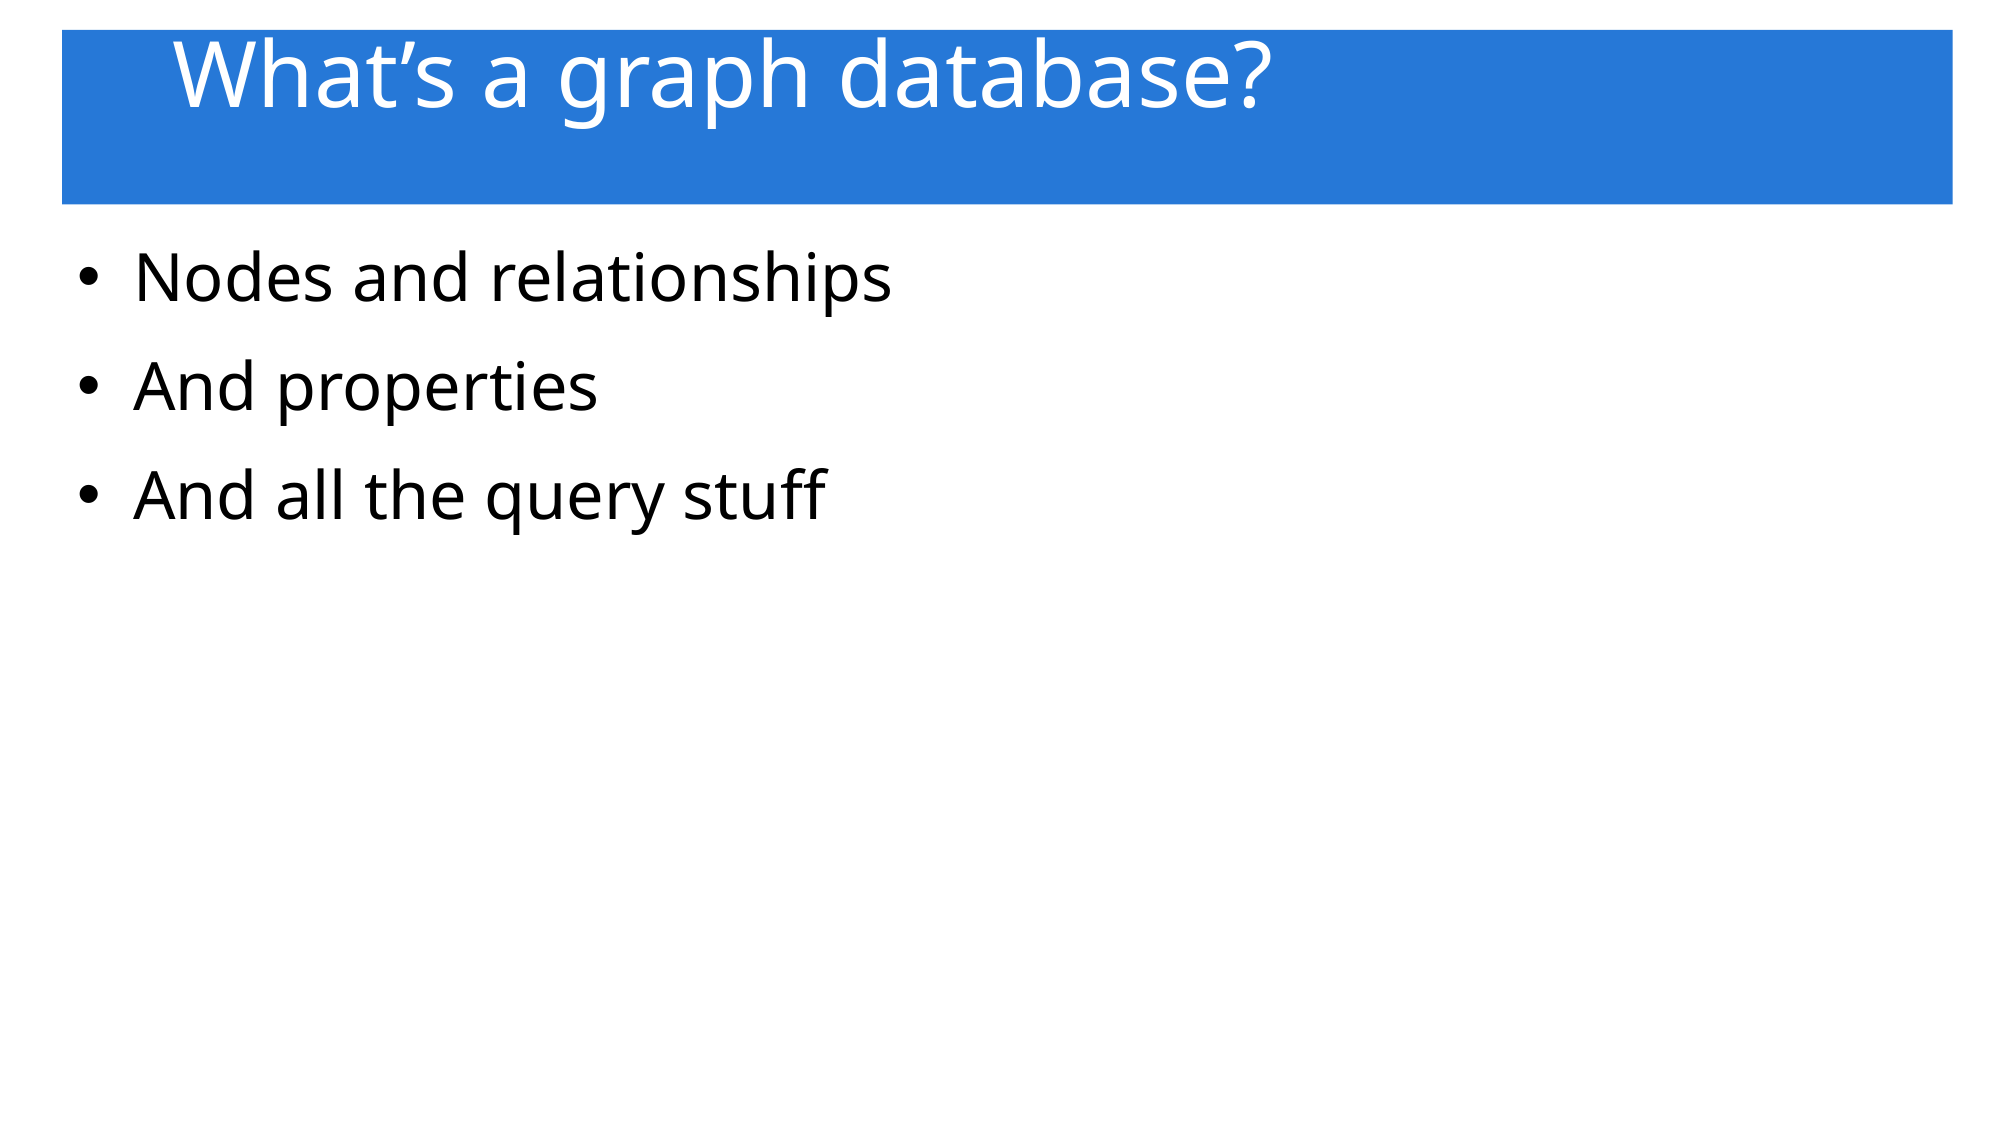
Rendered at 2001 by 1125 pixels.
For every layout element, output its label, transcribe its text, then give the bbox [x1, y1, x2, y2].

title What’s a graph database? [62, 29, 1953, 205]
list Nodes and relationships And properties And all the query stuff [62, 227, 1953, 1096]
